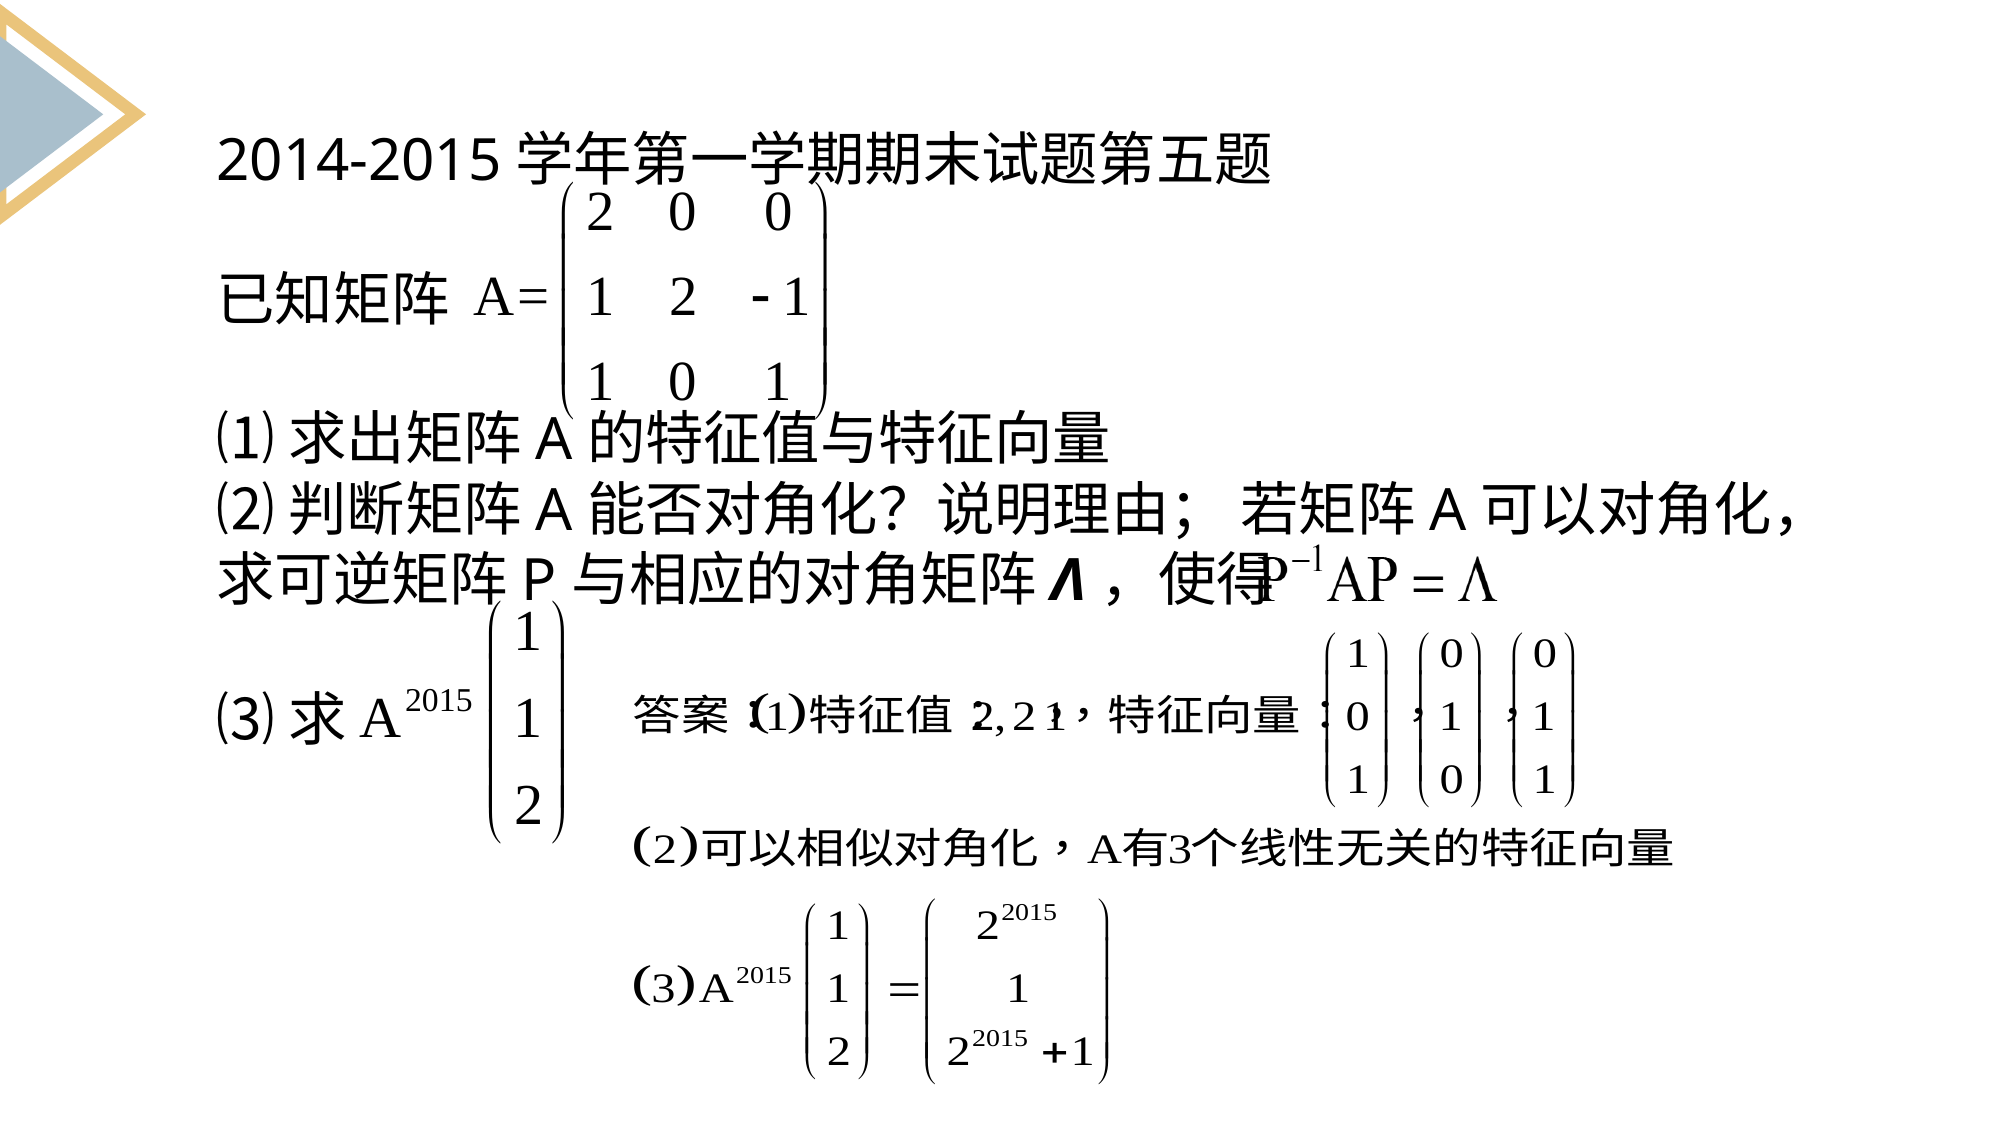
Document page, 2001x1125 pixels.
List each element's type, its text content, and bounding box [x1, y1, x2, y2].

picture [465, 168, 841, 435]
text_box [0, 10, 138, 219]
text_box 2014-2015学年第一学期期末试题第五题 已知矩阵 ⑴求出矩阵A的特征值与特征向量 ⑵判断矩阵A能否对角化？说明理由； 若矩阵A可以对角化， 求可逆矩阵P与相应的对角矩阵Λ，使得 ⑶求 [201, 114, 1846, 759]
text_box [0, 34, 105, 194]
picture [350, 587, 580, 859]
picture [1248, 529, 1506, 612]
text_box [626, 622, 1684, 1095]
